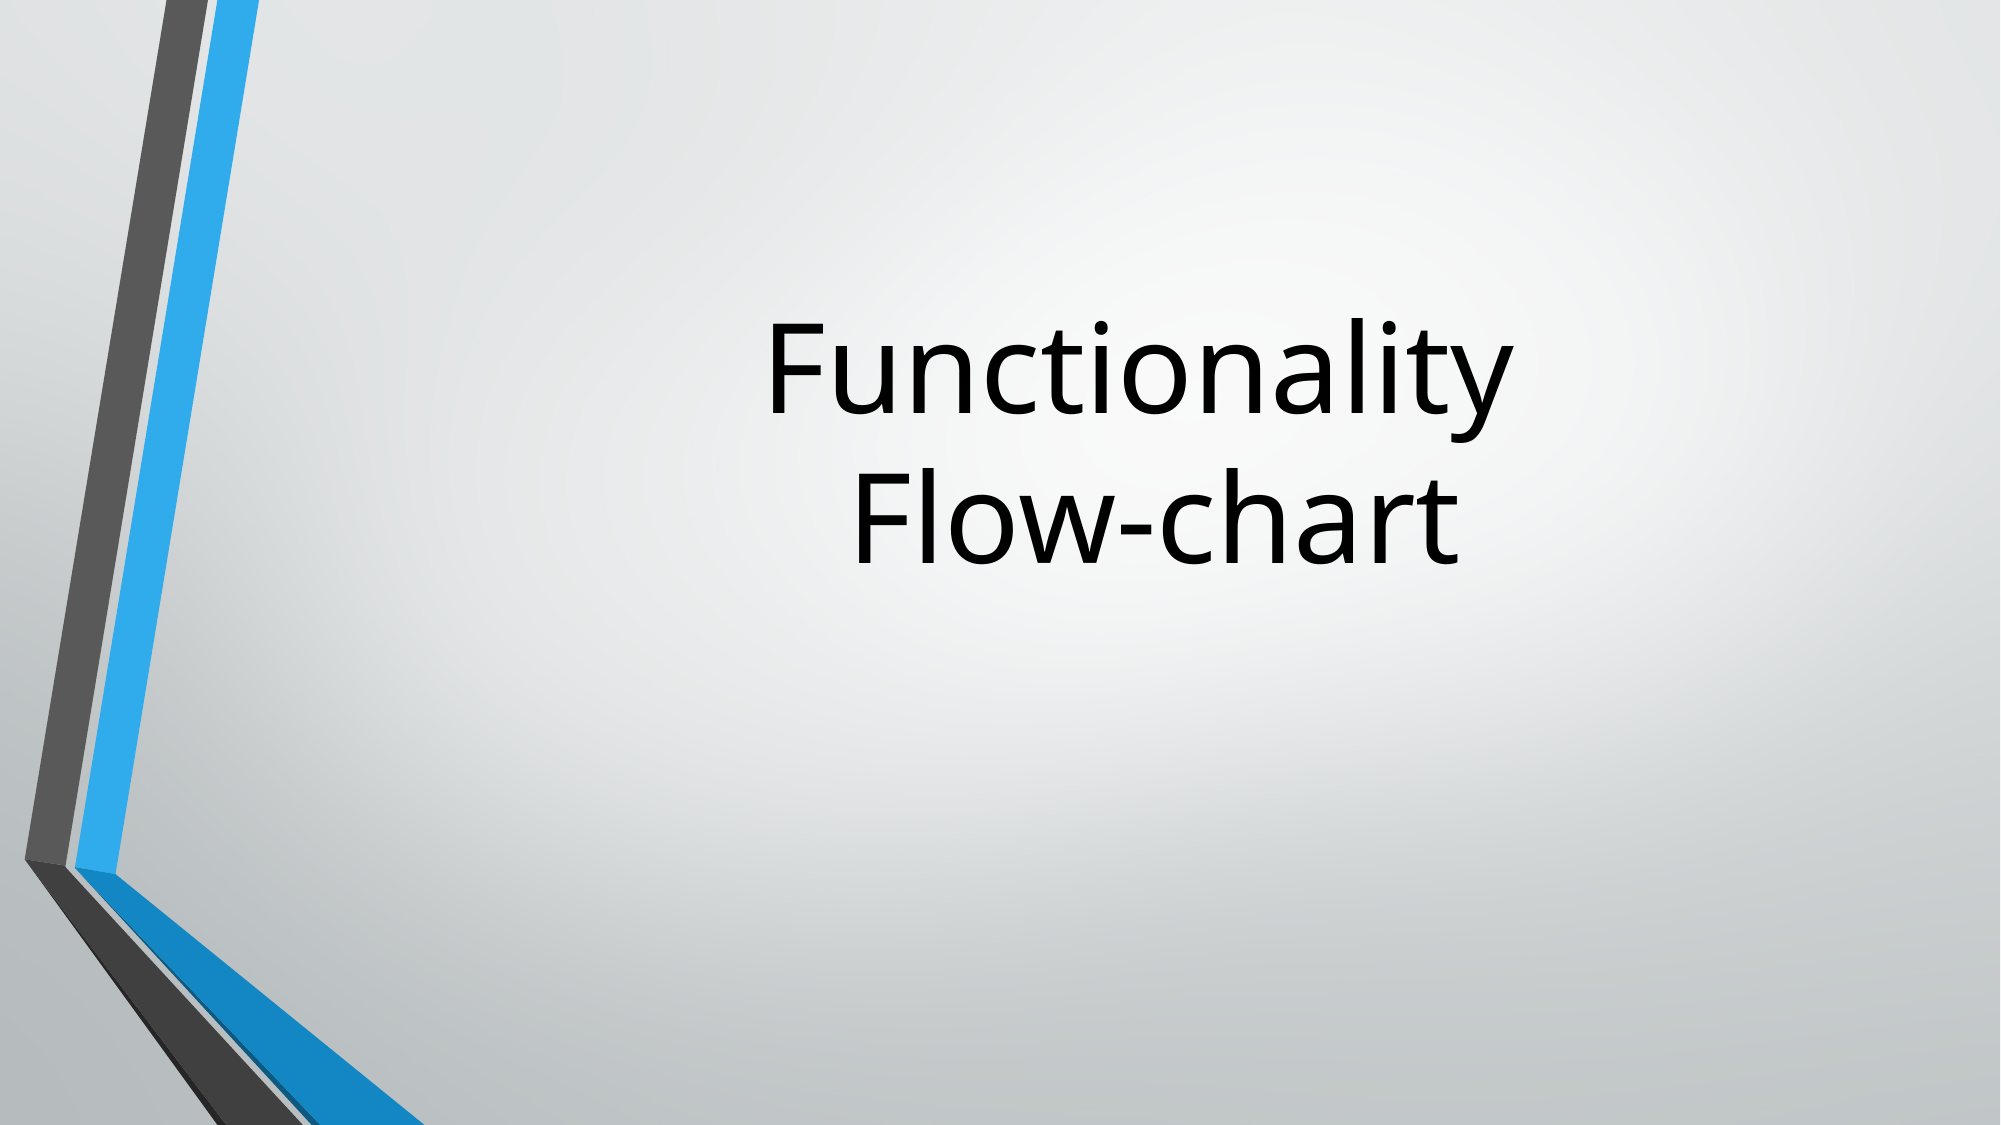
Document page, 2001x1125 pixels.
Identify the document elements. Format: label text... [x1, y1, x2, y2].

title Functionality Flow-chart [421, 312, 1887, 596]
